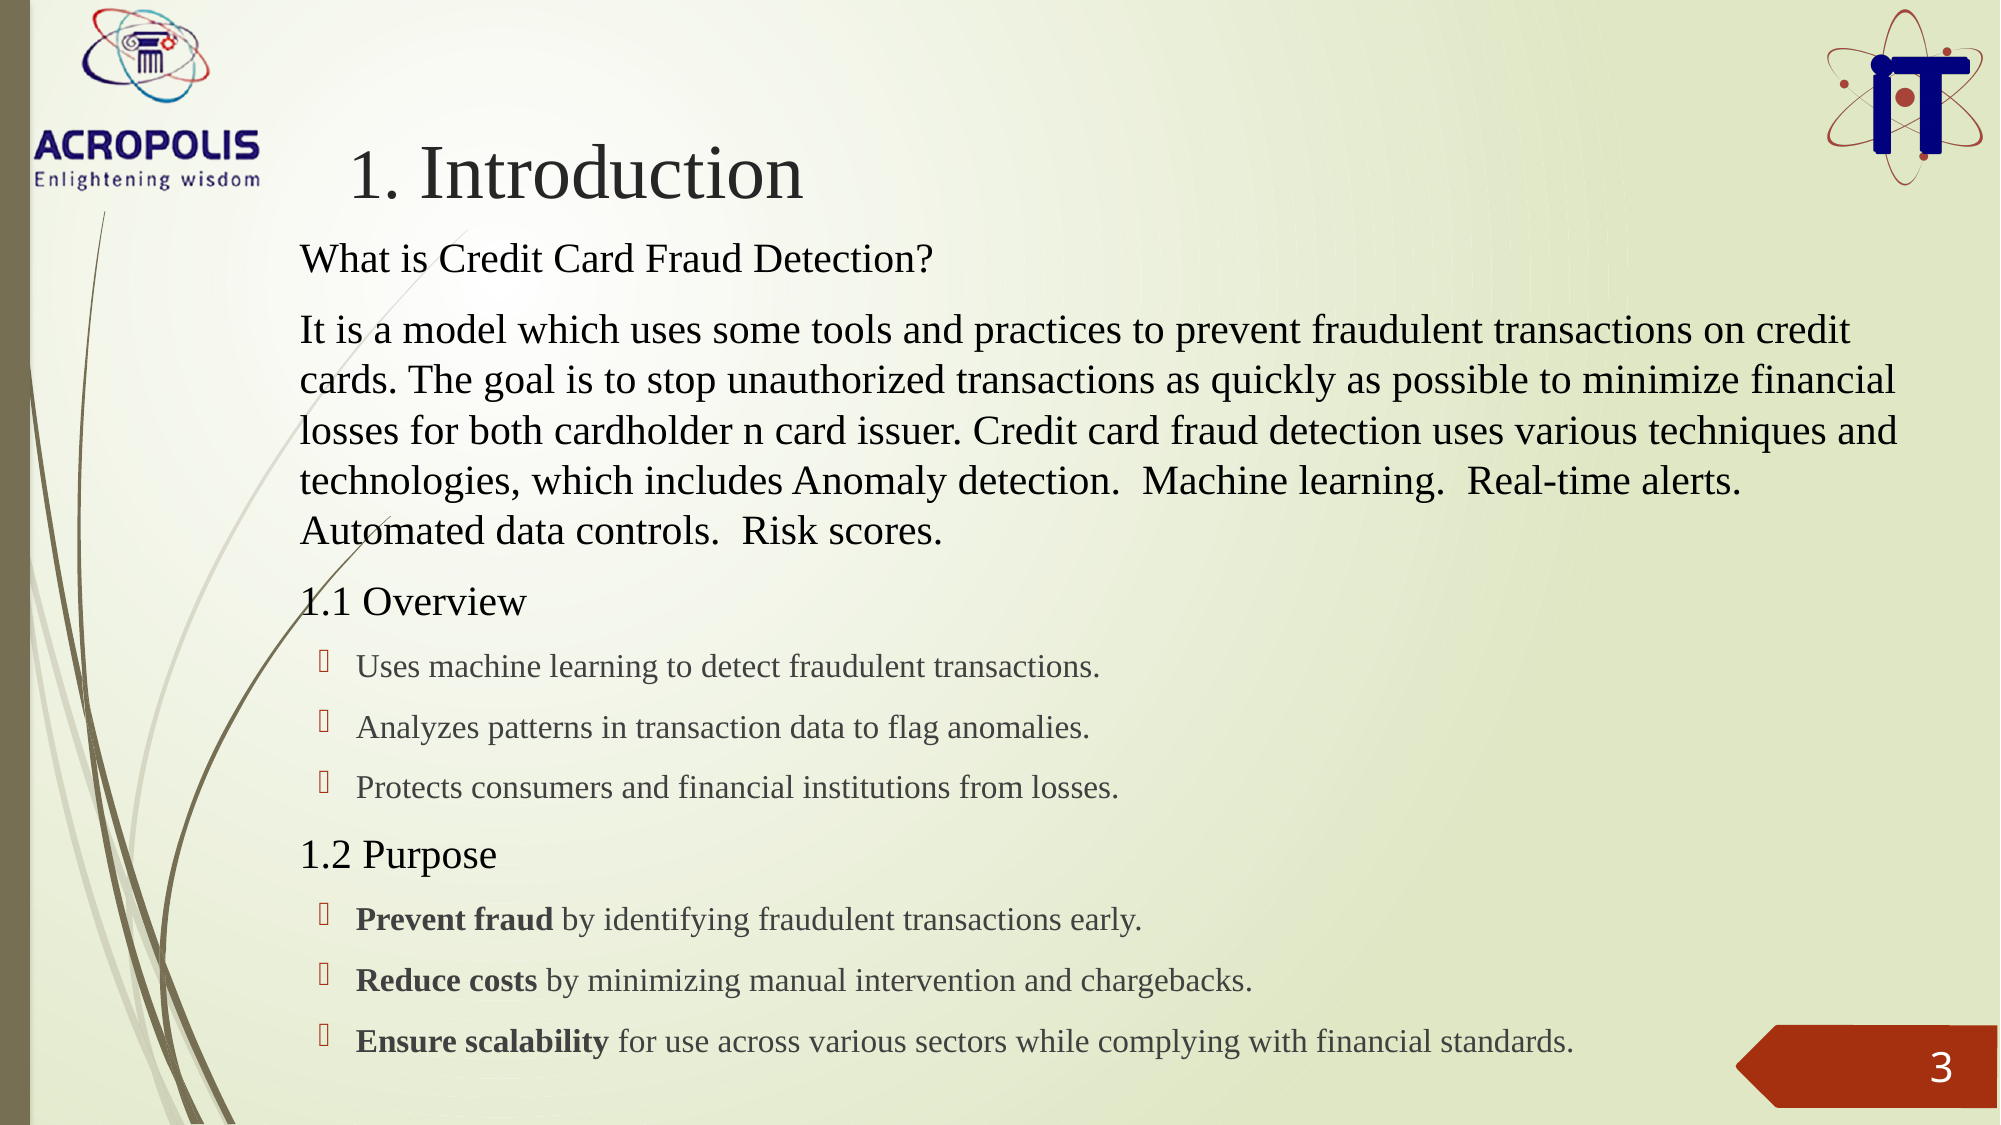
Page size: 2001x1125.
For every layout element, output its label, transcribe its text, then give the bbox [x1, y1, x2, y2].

slide_number 3 [1840, 1039, 1969, 1100]
picture [1821, 0, 1989, 232]
list What is Credit Card Fraud Detection? It is a model which uses some tools and practices to prevent fraudulent transactions on credit cards. The goal is to stop unauthorized transactions as quickly as possible to minimize financial losses for both cardholder n card issuer. Credit card fraud detection uses various techniques and technologies, which includes Anomaly detection. Machine learning. Real-time alerts. Automated data controls. Risk scores. 1.1 Overview Uses machine learning to detect fraudulent transactions. Analyzes patterns in transaction data to flag anomalies. Protects consumers and financial institutions from losses. 1.2 Purpose Prevent fraud by identifying fraudulent transactions early. Reduce costs by minimizing manual intervention and chargebacks. Ensure scalability for use across various sectors while complying with financial standards. [153, 223, 1936, 1100]
picture [25, 0, 265, 204]
title 1. Introduction [333, 113, 869, 223]
